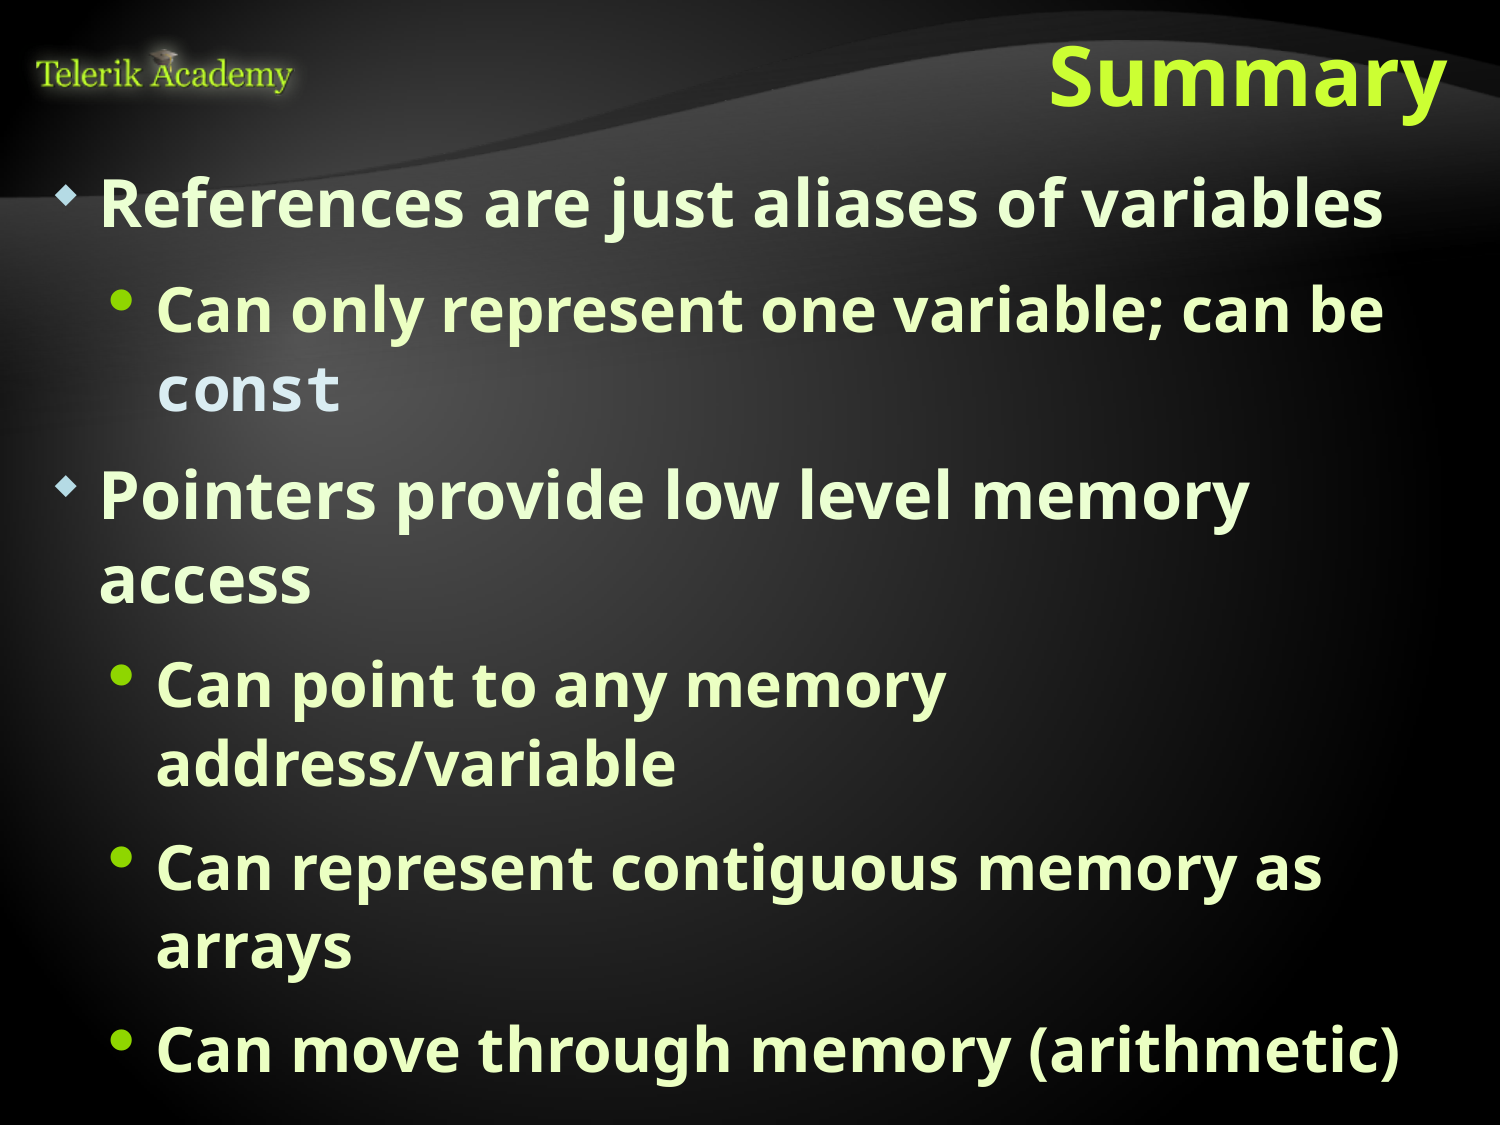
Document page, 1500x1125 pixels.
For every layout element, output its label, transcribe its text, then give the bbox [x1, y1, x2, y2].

title Summary [300, 12, 1463, 149]
list References are just aliases of variables Can only represent one variable; can be const Pointers provide low level memory access Can point to any memory address/variable Can represent contiguous memory as arrays Can move through memory (arithmetic) We saw dynamic and automatic memory Dynamic memory implies new and delete Local variables are automatic [37, 149, 1463, 1100]
picture [0, 0, 1500, 1125]
